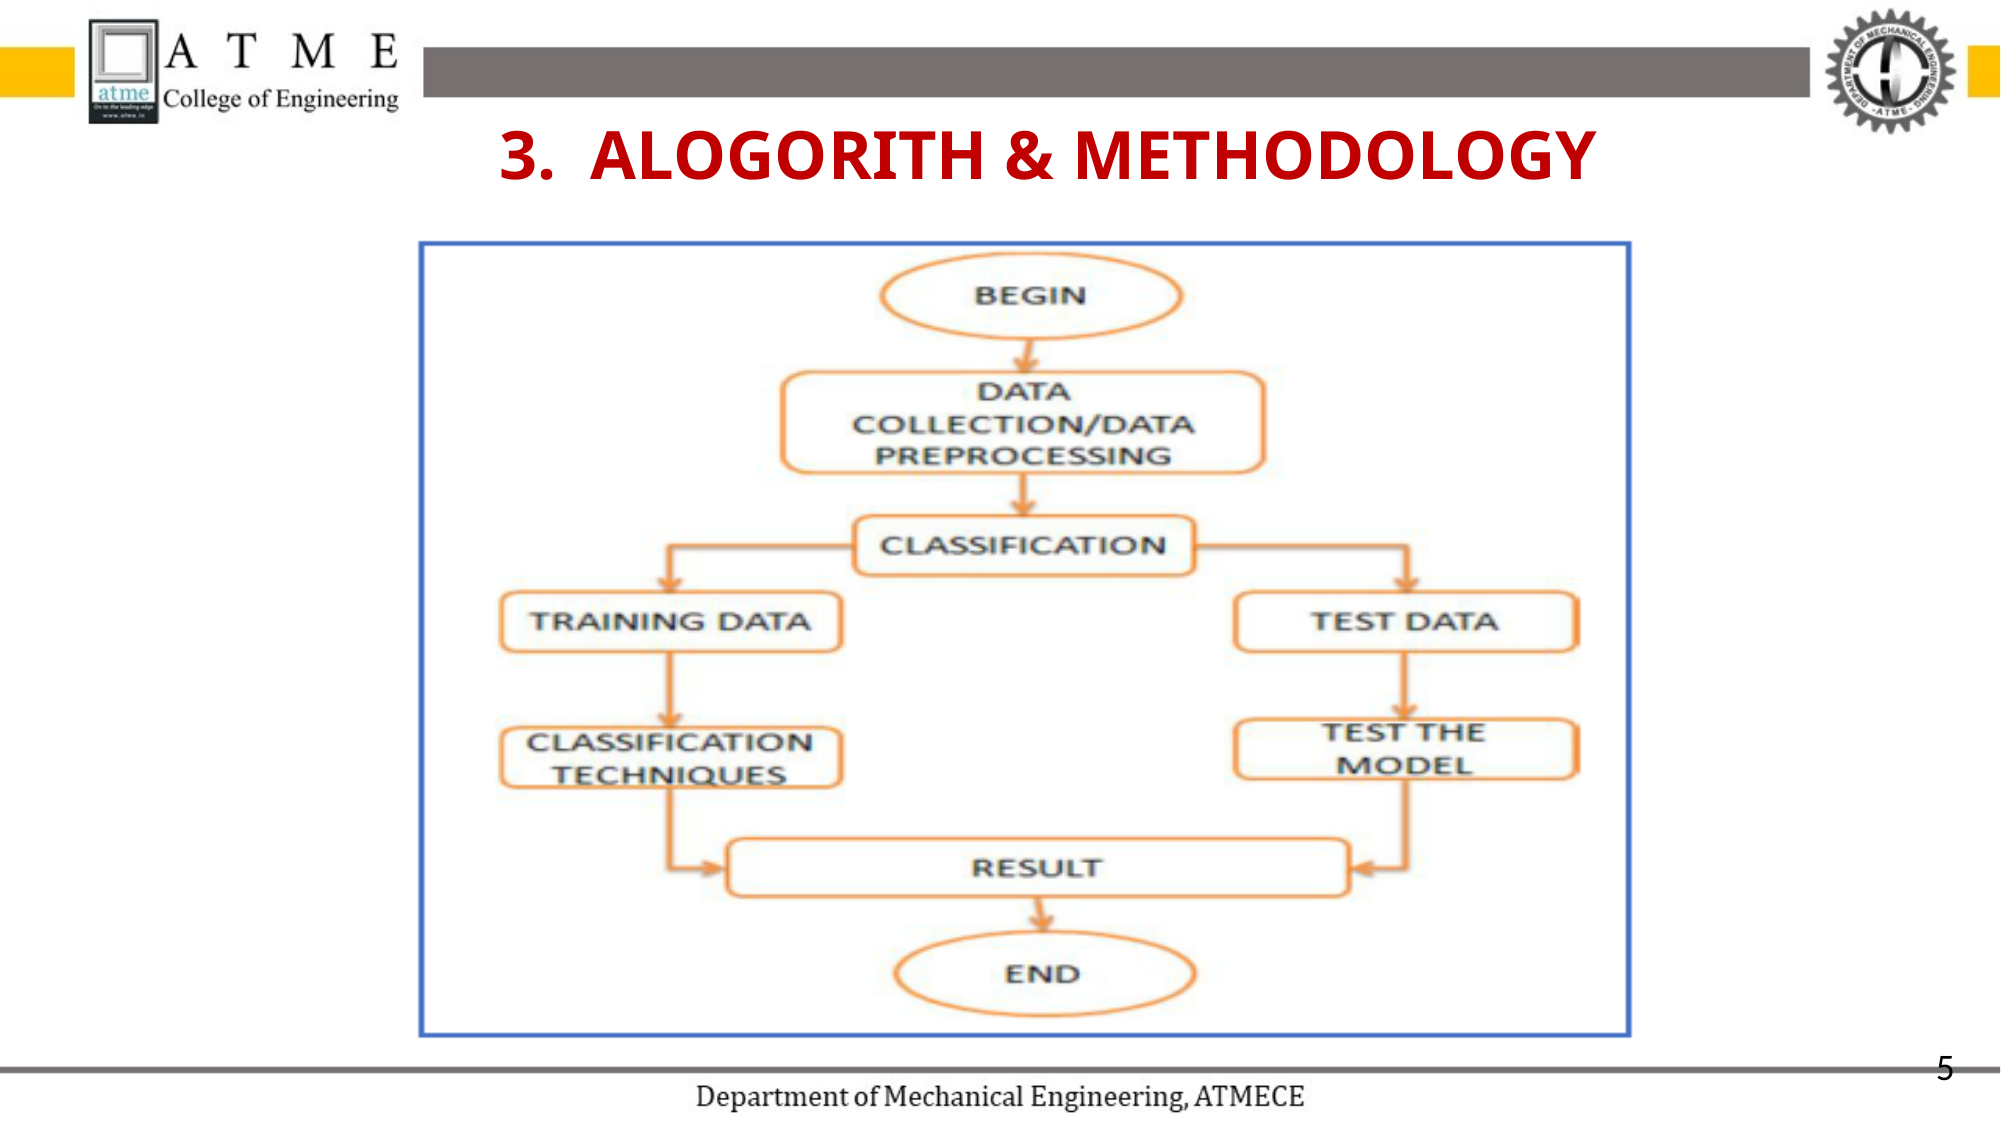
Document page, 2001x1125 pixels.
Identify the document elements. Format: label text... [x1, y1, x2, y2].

slide_number 5 [1854, 1022, 1975, 1109]
text_box 3. ALOGORITH & METHODOLOGY [479, 102, 1619, 203]
picture [0, 0, 2001, 1125]
